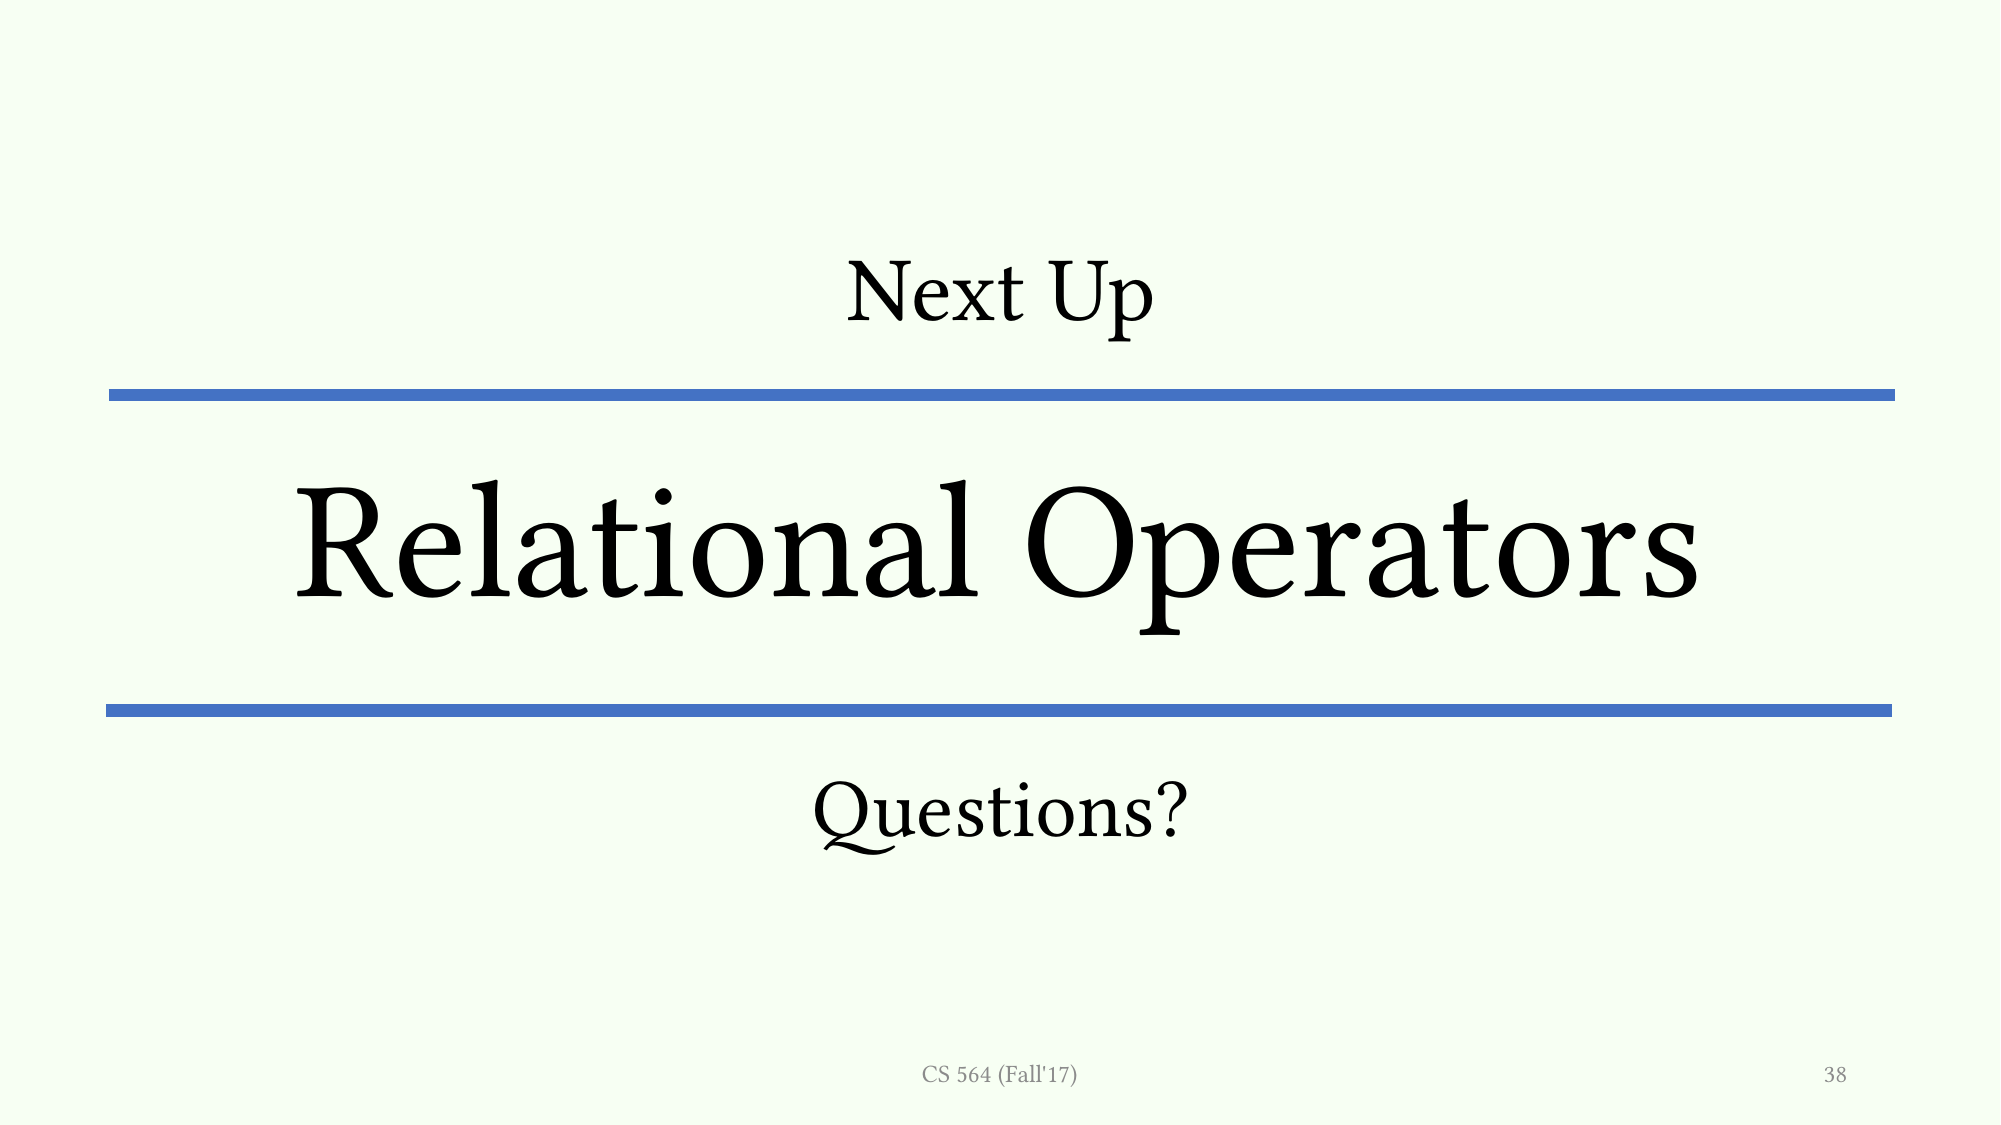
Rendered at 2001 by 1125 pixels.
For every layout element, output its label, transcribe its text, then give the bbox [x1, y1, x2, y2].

list Next Up [107, 233, 1897, 349]
text_box Questions? [107, 757, 1897, 900]
slide_number 38 [1412, 1042, 1863, 1103]
footer CS 564 (Fall'17) [662, 1042, 1338, 1103]
title Relational Operators [105, 233, 1895, 640]
